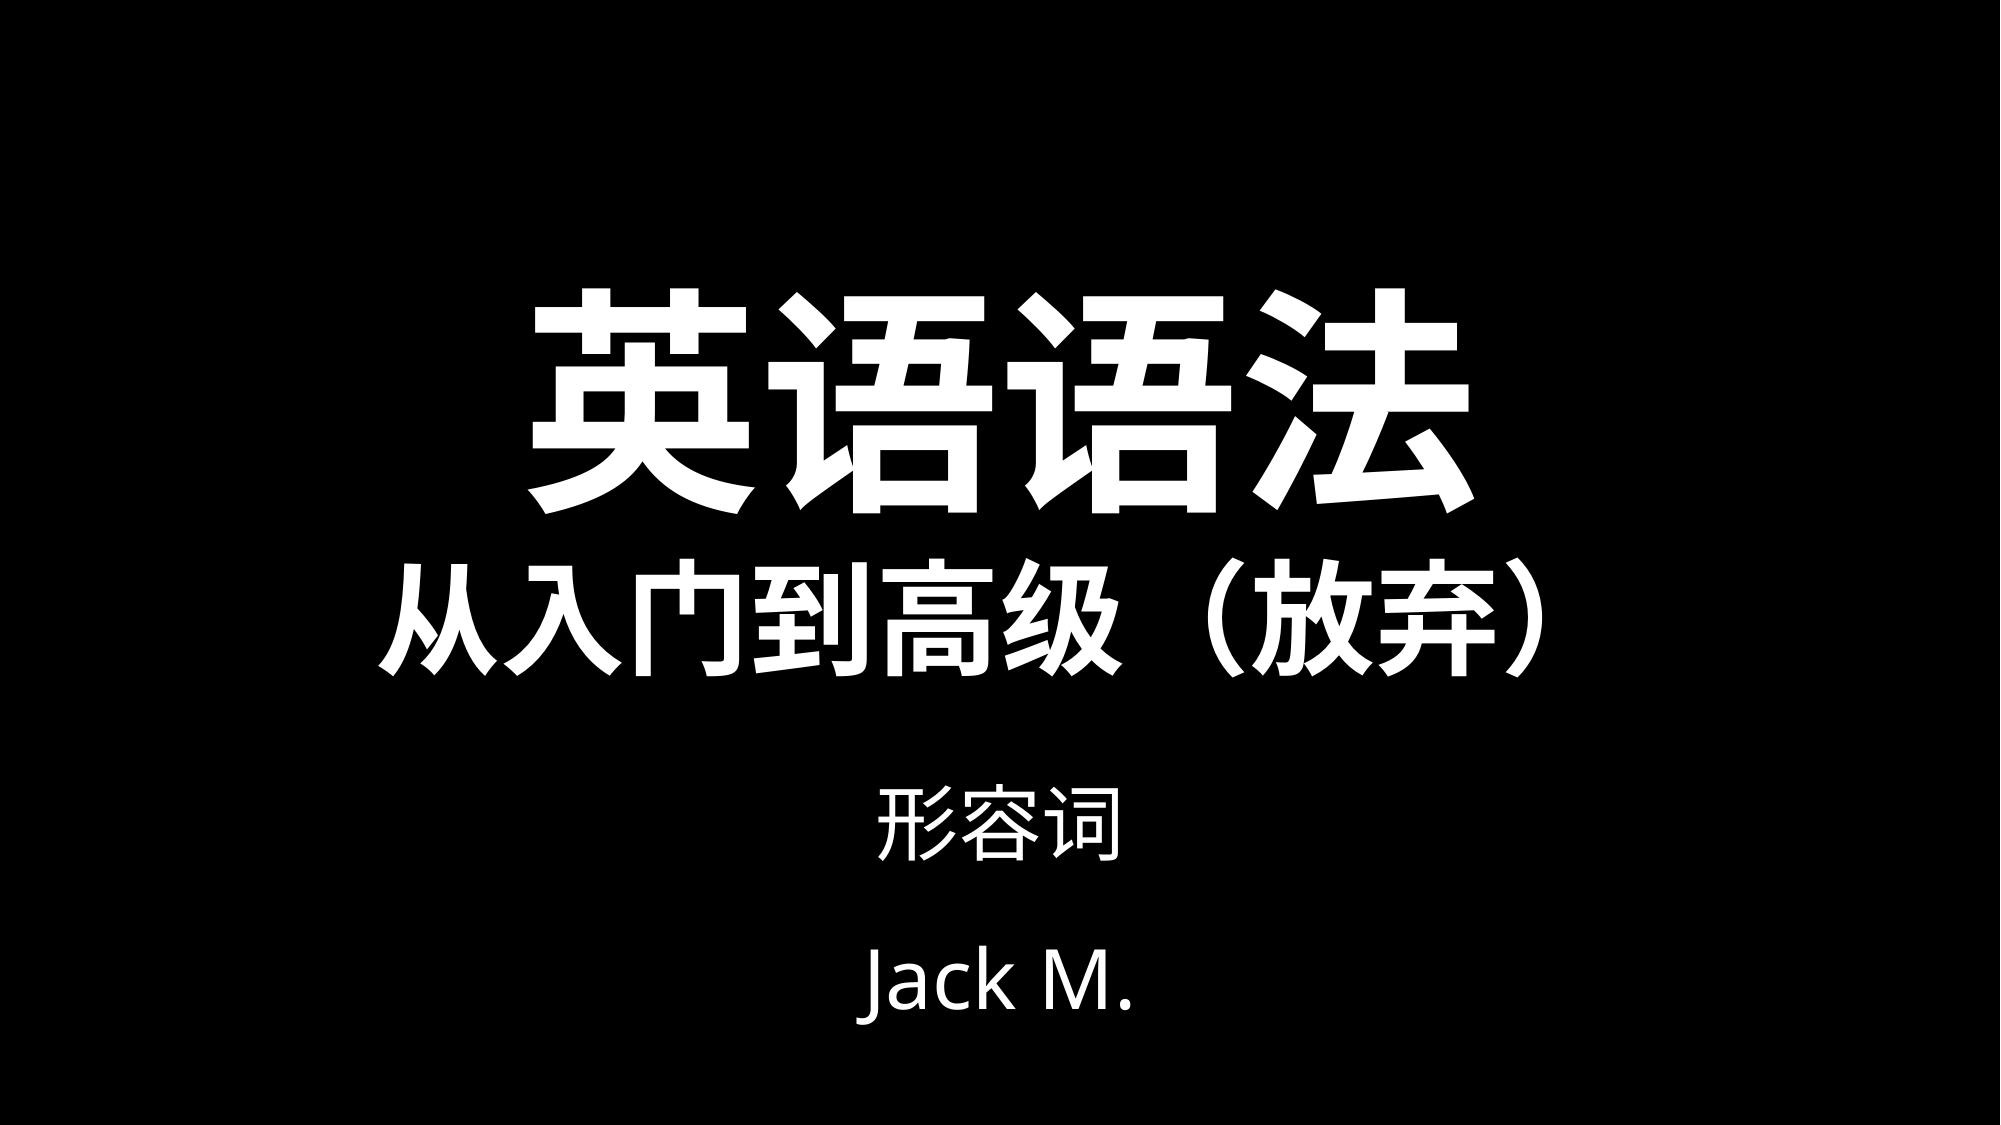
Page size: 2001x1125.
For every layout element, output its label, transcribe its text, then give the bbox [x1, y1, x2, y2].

text_box 形容词 [585, 763, 1415, 879]
text_box 英语语法 从入门到高级（放弃） [360, 245, 1640, 698]
text_box Jack M. [585, 918, 1415, 1034]
